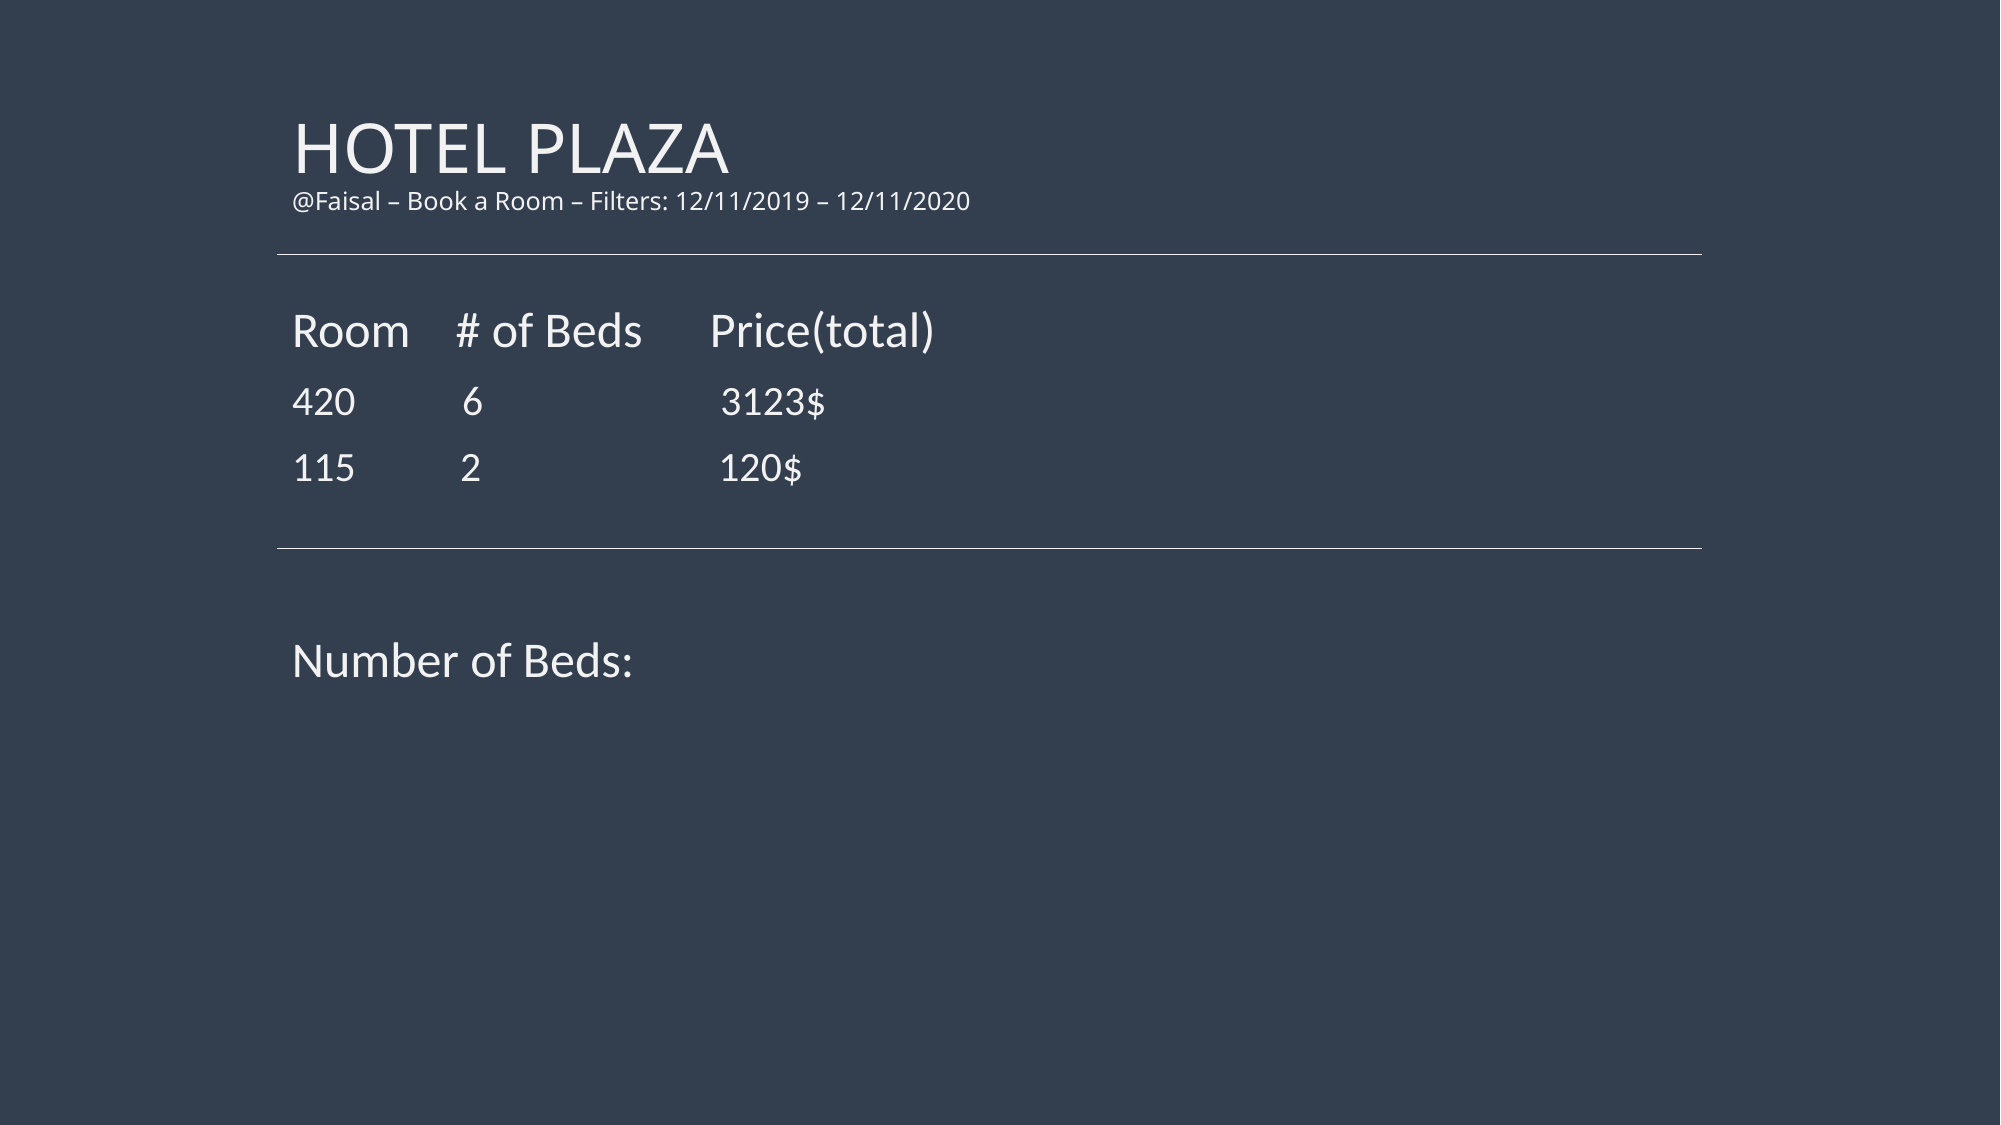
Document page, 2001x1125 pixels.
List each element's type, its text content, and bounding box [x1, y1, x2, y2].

title HOTEL PLAZA @Faisal – Book a Room – Filters: 12/11/2019 – 12/11/2020 [277, 86, 1000, 224]
subtitle Room # of Beds Price(total) 6 3123$ 115 2 120$ [277, 296, 1750, 529]
text_box Number of Beds: [277, 619, 1679, 695]
